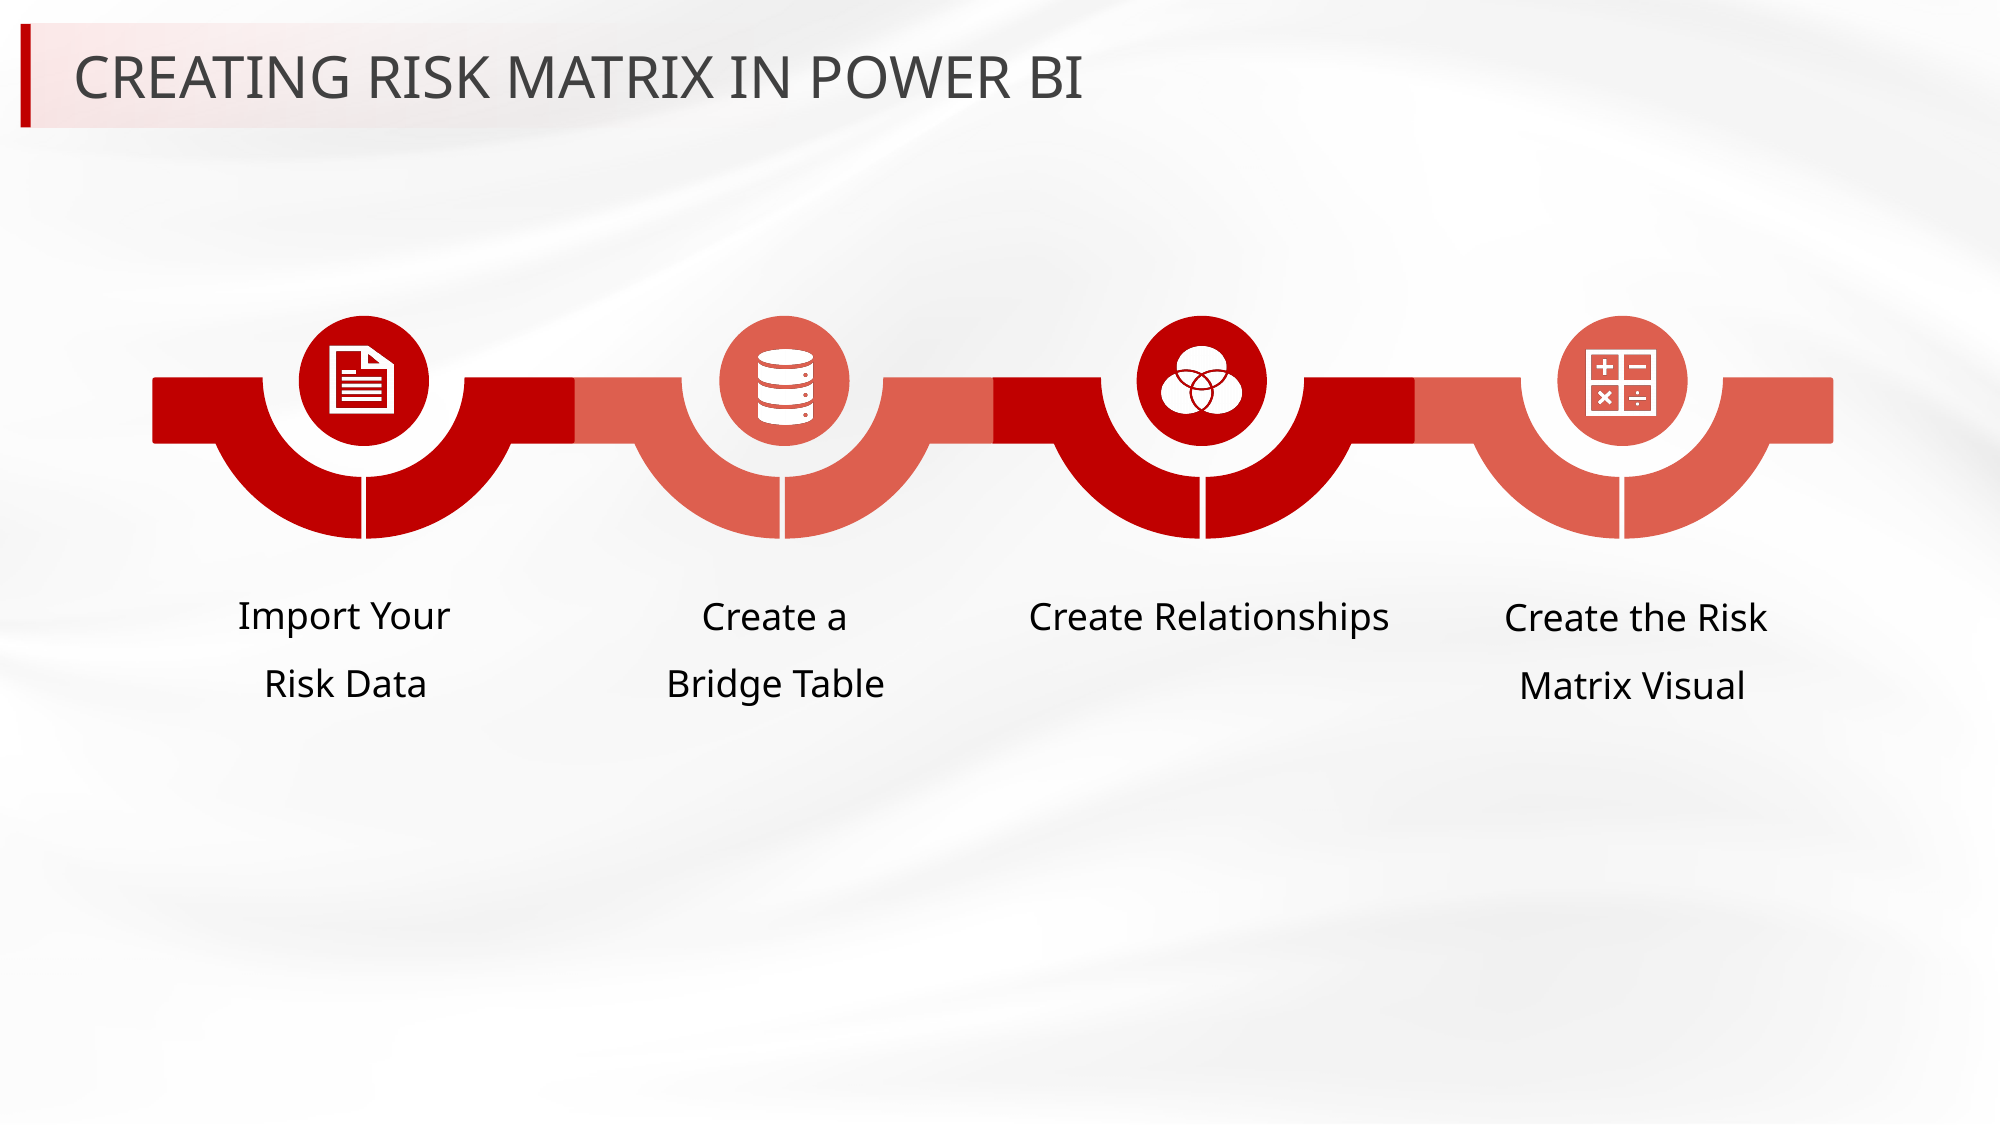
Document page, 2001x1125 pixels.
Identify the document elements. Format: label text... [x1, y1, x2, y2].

text_box Create a Bridge Table [582, 562, 977, 713]
picture [737, 338, 834, 435]
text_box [151, 315, 1834, 540]
text_box Create Relationships [1012, 562, 1407, 645]
text_box Create the Risk Matrix Visual [1438, 564, 1834, 715]
picture [1575, 338, 1669, 428]
picture [1144, 331, 1260, 428]
picture [311, 338, 412, 421]
text_box Import Your Risk Data [152, 562, 547, 713]
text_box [20, 23, 1188, 129]
